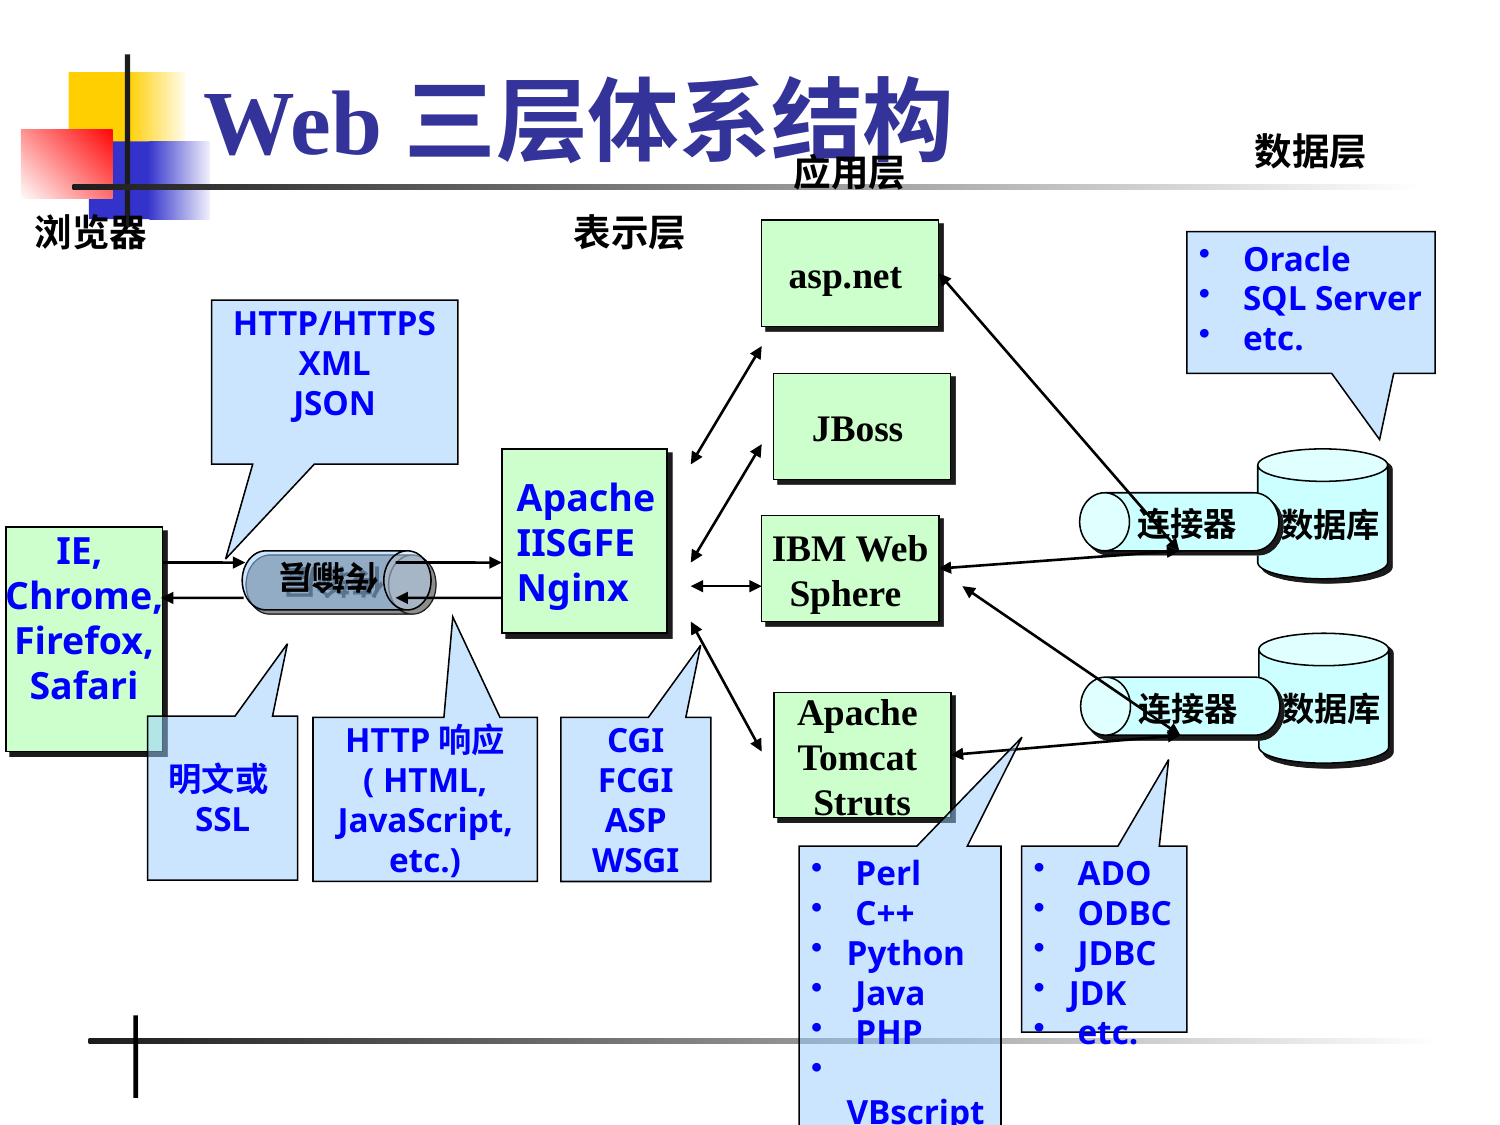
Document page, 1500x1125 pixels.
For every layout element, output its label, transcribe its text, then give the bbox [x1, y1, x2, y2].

text_box asp.net [761, 220, 939, 327]
text_box 浏览器 [19, 201, 163, 262]
text_box ADO ODBC JDBC JDK etc. [1021, 773, 1187, 1033]
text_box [690, 345, 762, 465]
text_box 明文或SSL [147, 643, 298, 881]
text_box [962, 585, 1082, 706]
text_box 应用层 [779, 141, 922, 201]
text_box JBoss [773, 373, 933, 480]
text_box Apache IISGFE Nginx [501, 448, 668, 634]
title Web三层体系结构 [188, 23, 1468, 181]
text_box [1081, 632, 1390, 764]
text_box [950, 705, 1081, 756]
text_box IE, Chrome, Firefox, Safari [5, 527, 163, 752]
text_box [395, 556, 502, 569]
text_box [162, 556, 246, 569]
text_box IBM Web Sphere [761, 515, 939, 622]
text_box HTTP响应 ( HTML, JavaScript, etc.) [312, 616, 538, 882]
text_box Perl C++ Python Java PHP VBscript [799, 765, 1009, 1125]
text_box 数据层 [1239, 120, 1383, 180]
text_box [1079, 448, 1389, 580]
text_box 表示层 [558, 201, 701, 262]
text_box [938, 272, 1080, 521]
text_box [690, 472, 762, 563]
text_box HTTP/HTTPS XML JSON [211, 300, 458, 560]
text_box CGI FCGI ASP WSGI [560, 666, 711, 882]
text_box Oracle SQL Server etc. [1186, 231, 1436, 440]
text_box Apache Tomcat Struts [773, 692, 951, 818]
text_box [938, 521, 1080, 569]
text_box 传输层 [242, 550, 427, 610]
text_box [395, 591, 502, 605]
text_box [690, 621, 762, 752]
text_box [160, 591, 244, 605]
